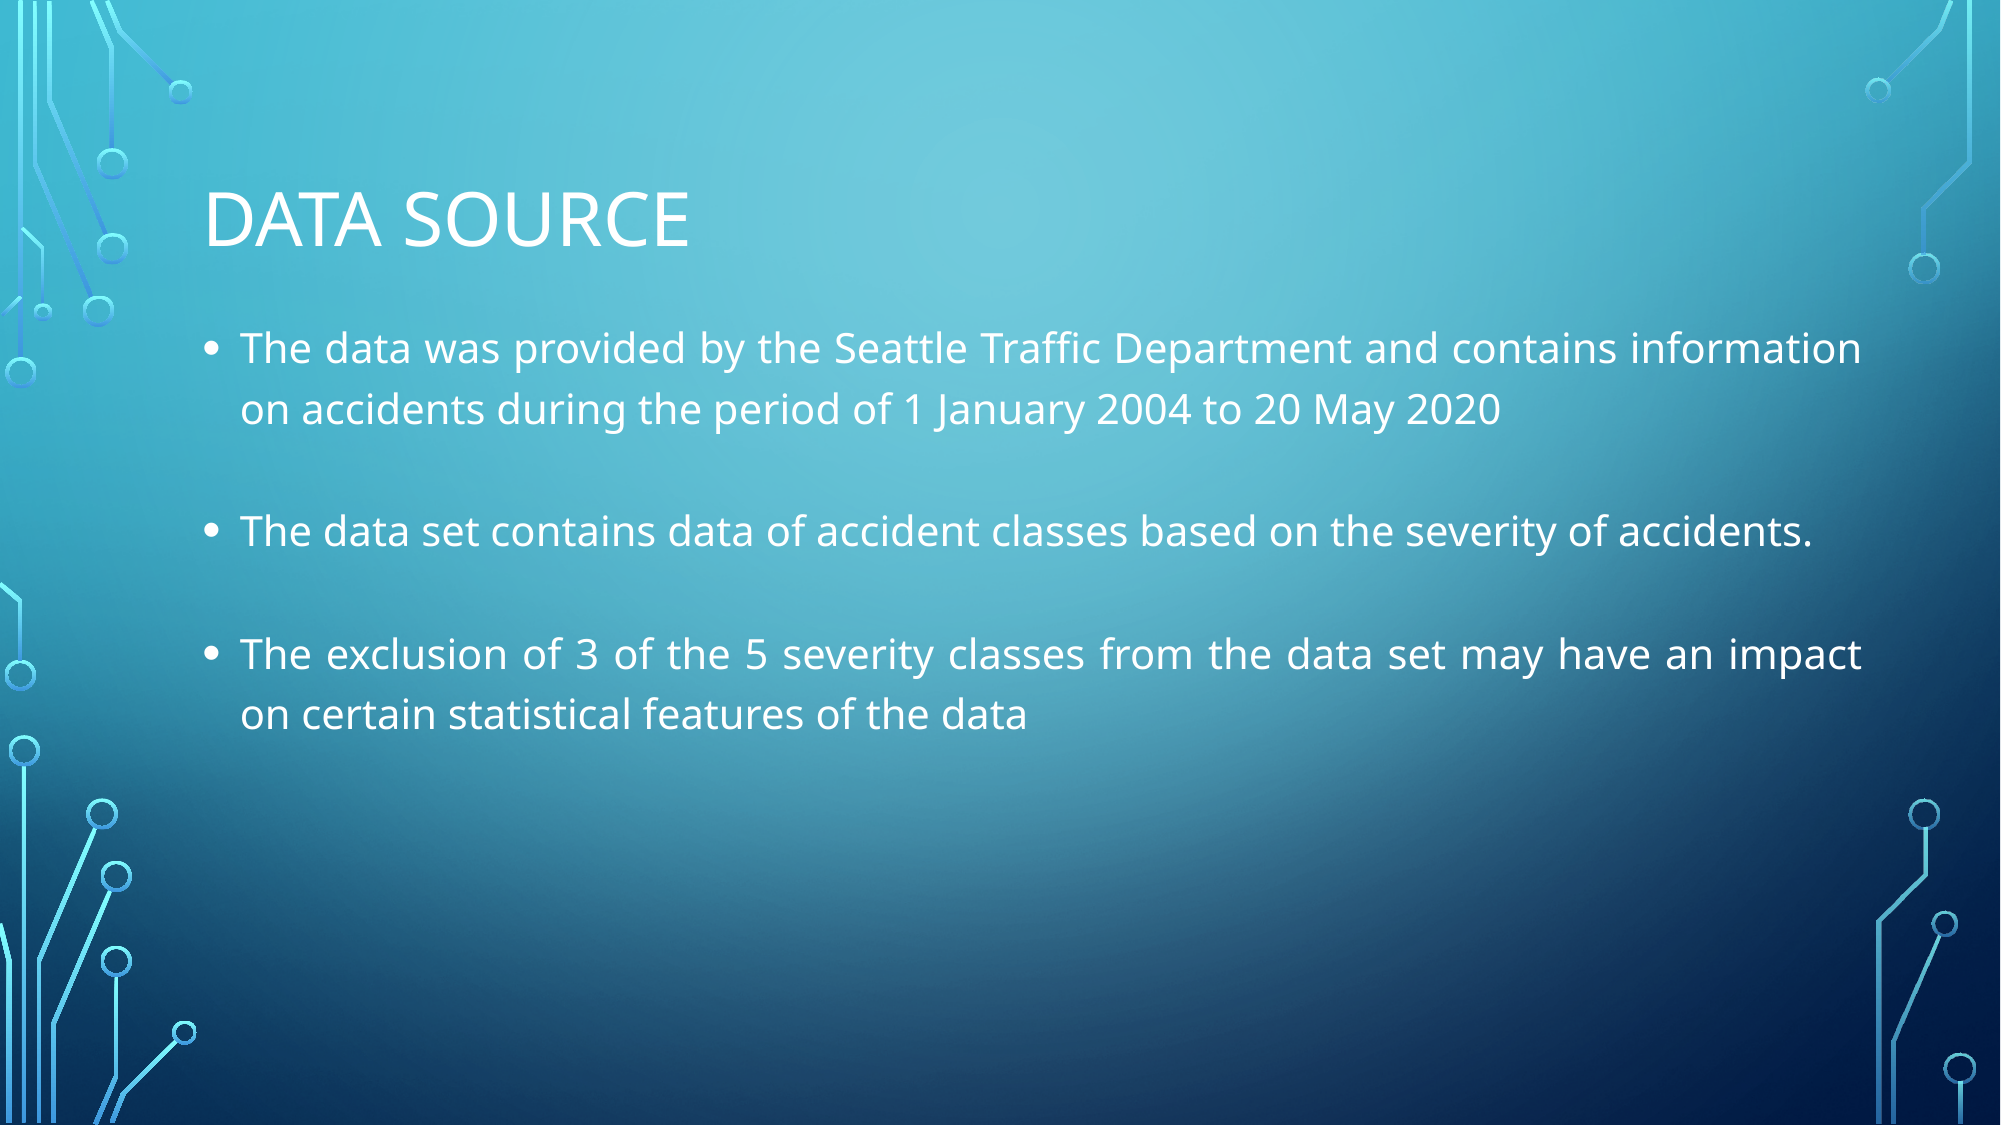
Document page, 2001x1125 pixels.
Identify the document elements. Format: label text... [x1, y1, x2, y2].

list The data was provided by the Seattle Traffic Department and contains information on accidents during the period of 1 January 2004 to 20 May 2020 The data set contains data of accident classes based on the severity of accidents. The exclusion of 3 of the 5 severity classes from the data set may have an impact on certain statistical features of the data [187, 304, 1879, 1009]
title Data Source [187, 101, 1813, 304]
